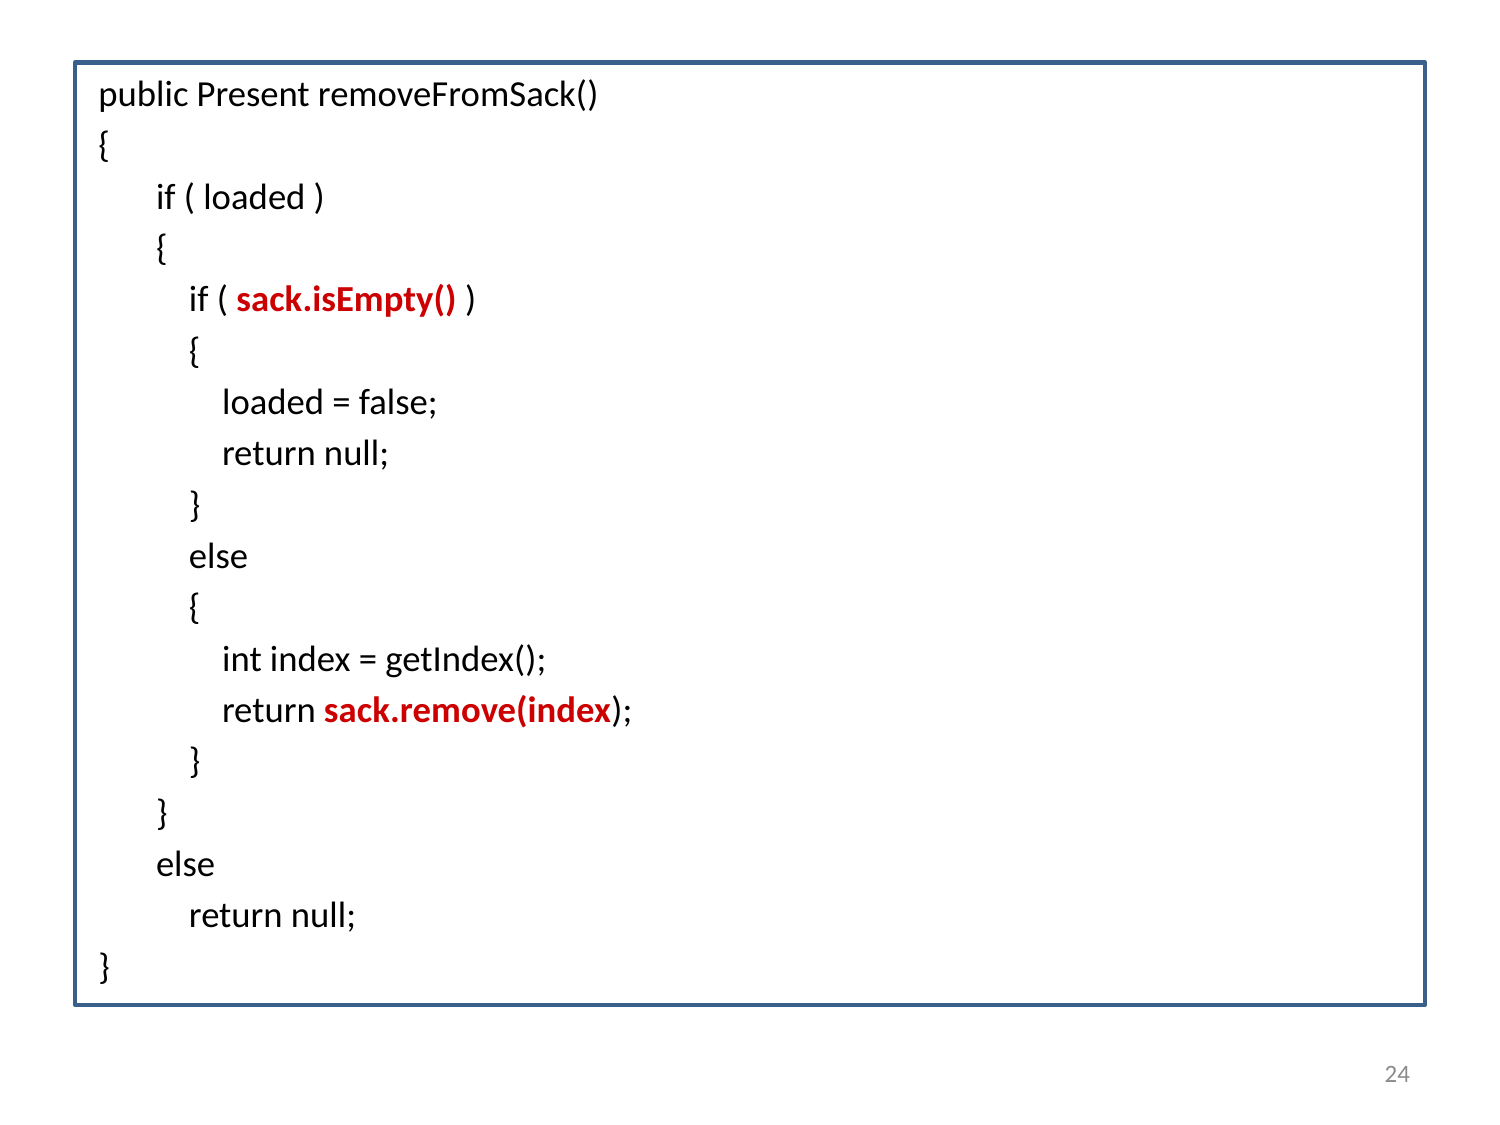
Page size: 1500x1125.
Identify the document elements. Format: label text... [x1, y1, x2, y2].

list public Present removeFromSack() { if ( loaded ) { if ( sack.isEmpty() ) { loaded = false; return null; } else { int index = getIndex(); return sack.remove(index); } } else return null; } [75, 62, 1425, 1005]
slide_number 24 [1074, 1042, 1425, 1103]
